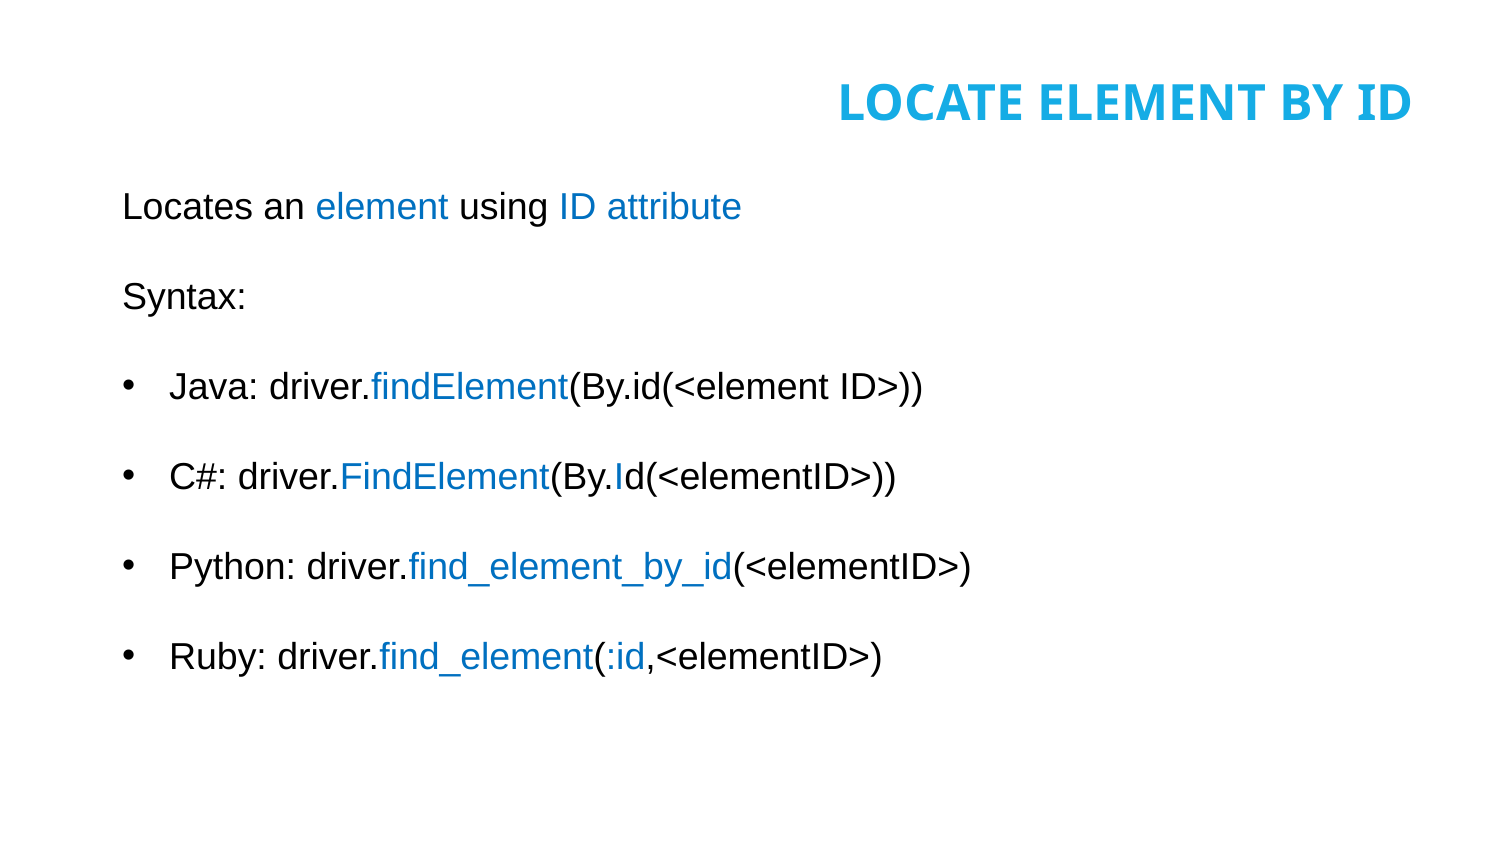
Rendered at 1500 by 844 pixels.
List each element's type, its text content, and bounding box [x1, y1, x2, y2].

text_box Locates an element using ID attribute Syntax: Java: driver.findElement(By.id(<element ID>)) C#: driver.FindElement(By.Id(<elementID>)) Python: driver.find_element_by_id(<elementID>) Ruby: driver.find_element(:id,<elementID>) [107, 174, 1439, 844]
title LOCATE ELEMENT BY ID [371, 33, 1425, 174]
